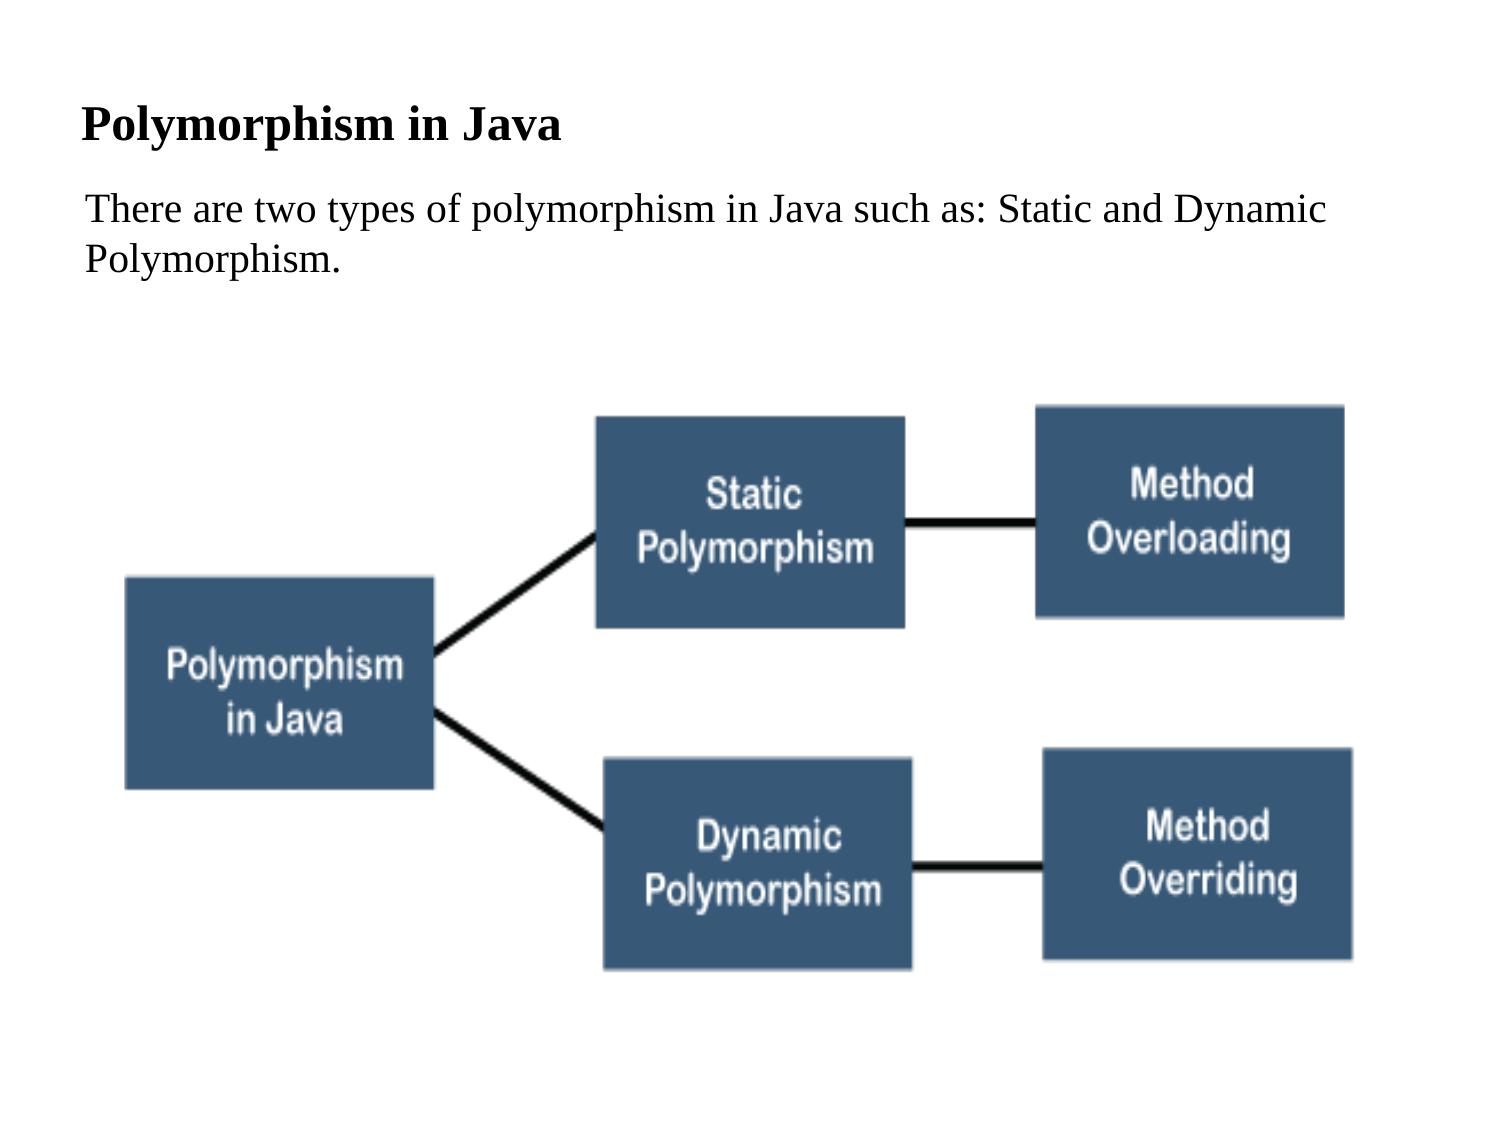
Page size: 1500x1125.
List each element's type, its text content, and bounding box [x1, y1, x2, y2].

text_box Polymorphism in Java [47, 82, 596, 158]
picture [59, 331, 1432, 1044]
list There are two types of polymorphism in Java such as: Static and Dynamic Polymorphism. [50, 172, 1450, 1000]
